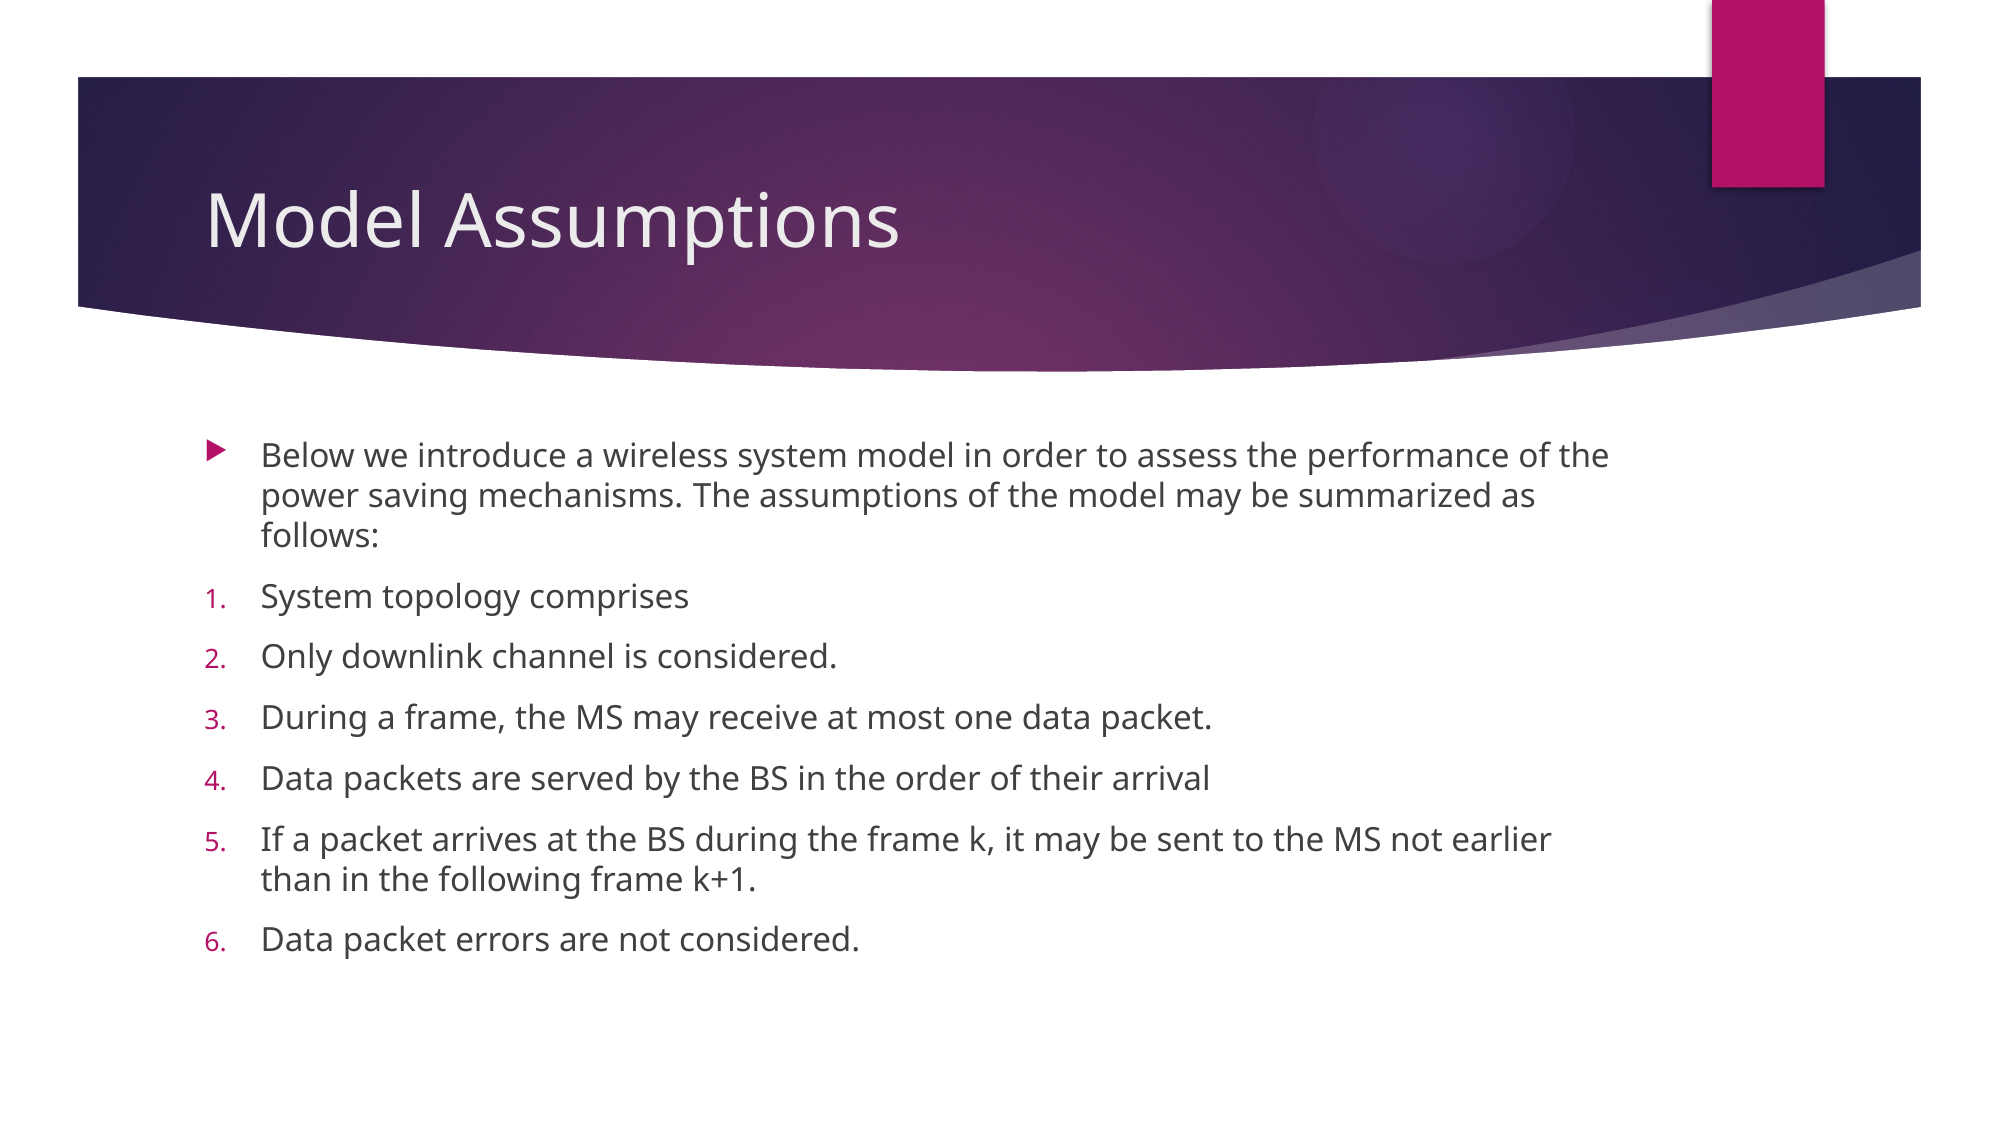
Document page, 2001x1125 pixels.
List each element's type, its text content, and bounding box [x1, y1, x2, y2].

title Model Assumptions [189, 159, 1627, 276]
list Below we introduce a wireless system model in order to assess the performance of the power saving mechanisms. The assumptions of the model may be summarized as follows: System topology comprises Only downlink channel is considered. During a frame, the MS may receive at most one data packet. Data packets are served by the BS in the order of their arrival If a packet arrives at the BS during the frame k, it may be sent to the MS not earlier than in the following frame k+1. Data packet errors are not considered. [189, 427, 1638, 988]
